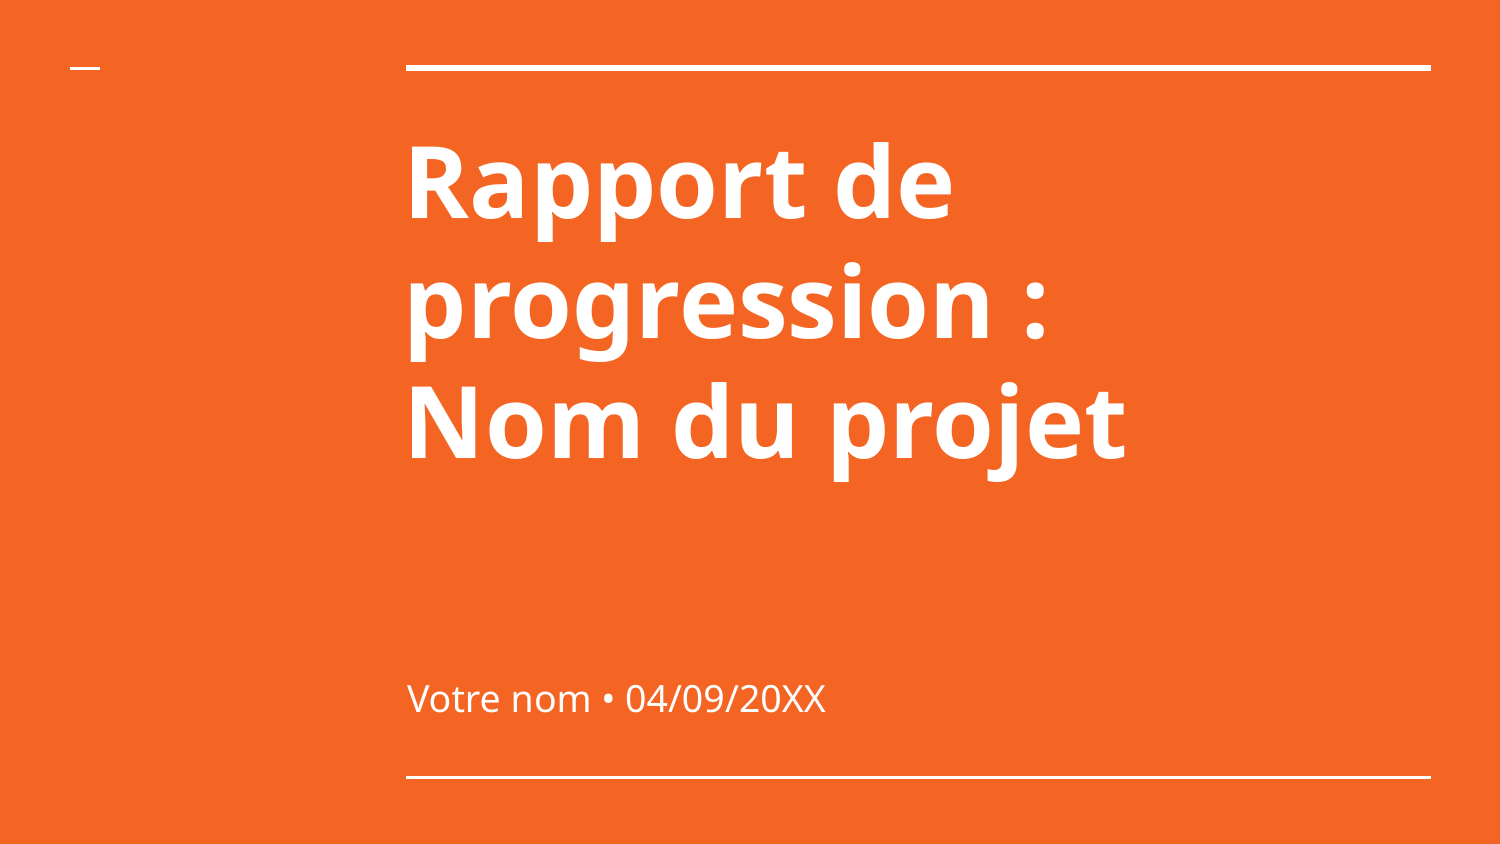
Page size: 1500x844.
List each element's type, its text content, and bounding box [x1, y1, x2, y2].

subtitle Votre nom • 04/09/20XX [392, 531, 1431, 735]
title Rapport de progression : Nom du projet [389, 103, 1428, 357]
